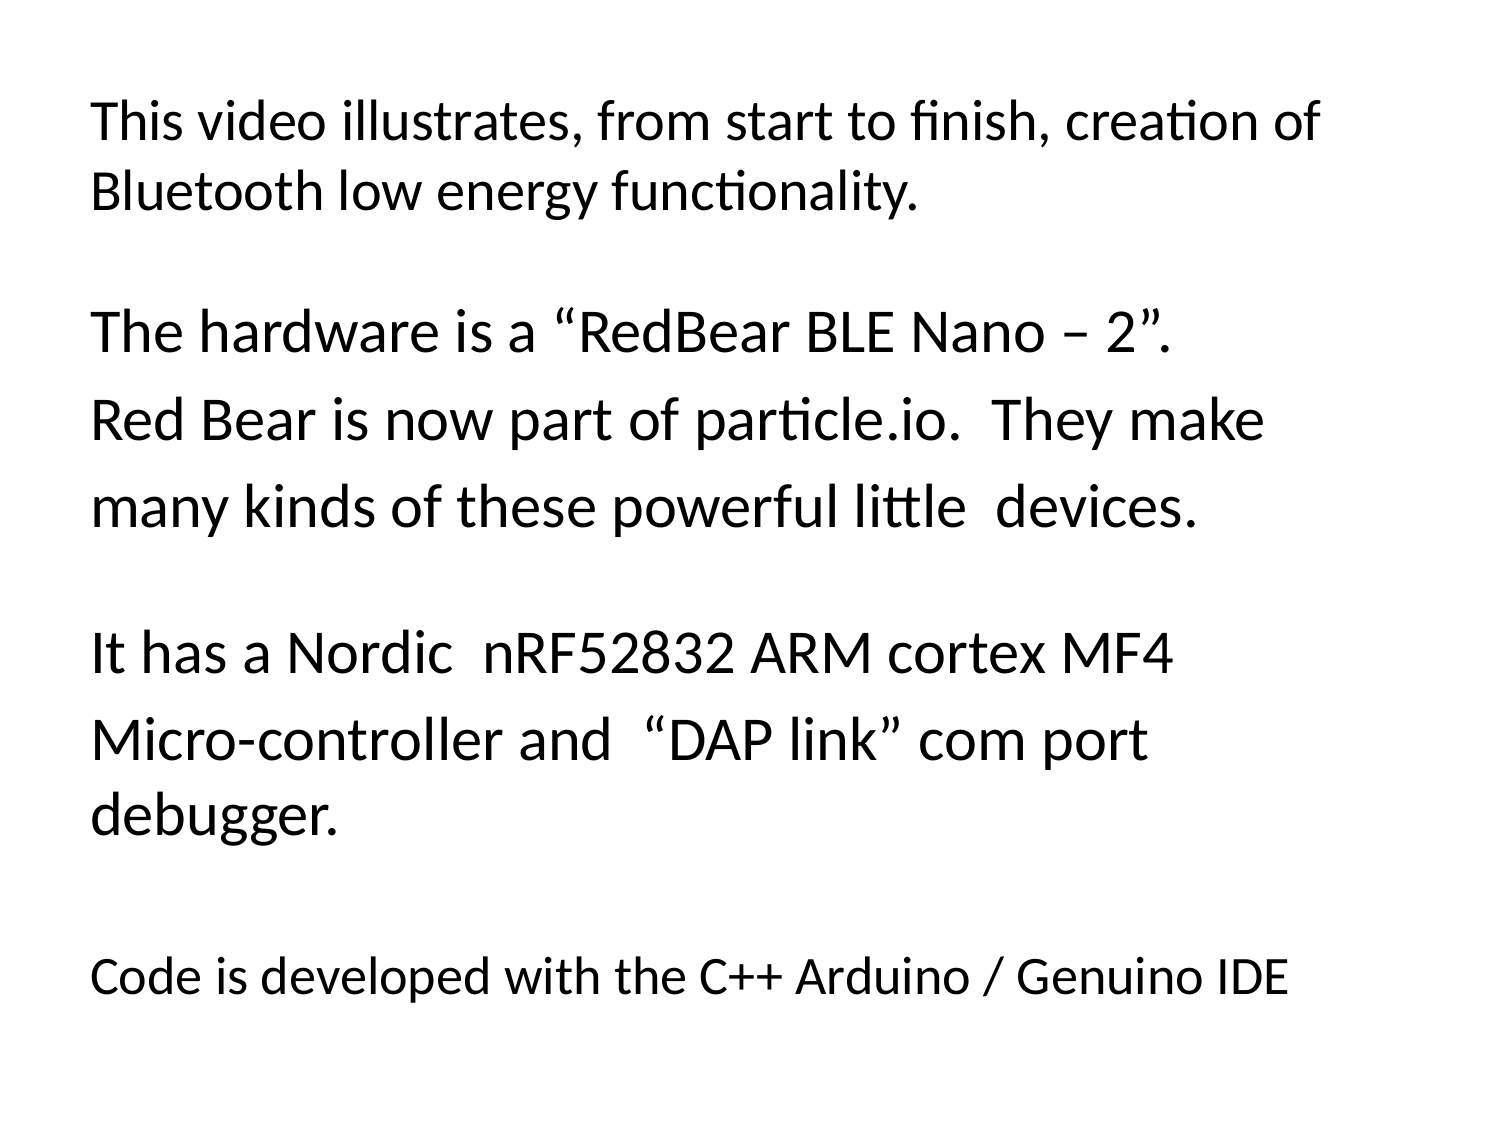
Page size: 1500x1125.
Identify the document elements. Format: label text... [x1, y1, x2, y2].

subtitle This video illustrates, from start to finish, creation of Bluetooth low energy functionality. The hardware is a “RedBear BLE Nano – 2”. Red Bear is now part of particle.io. They make many kinds of these powerful little devices. It has a Nordic nRF52832 ARM cortex MF4 Micro-controller and “DAP link” com port debugger. Code is developed with the C++ Arduino / Genuino IDE [75, 75, 1400, 1050]
